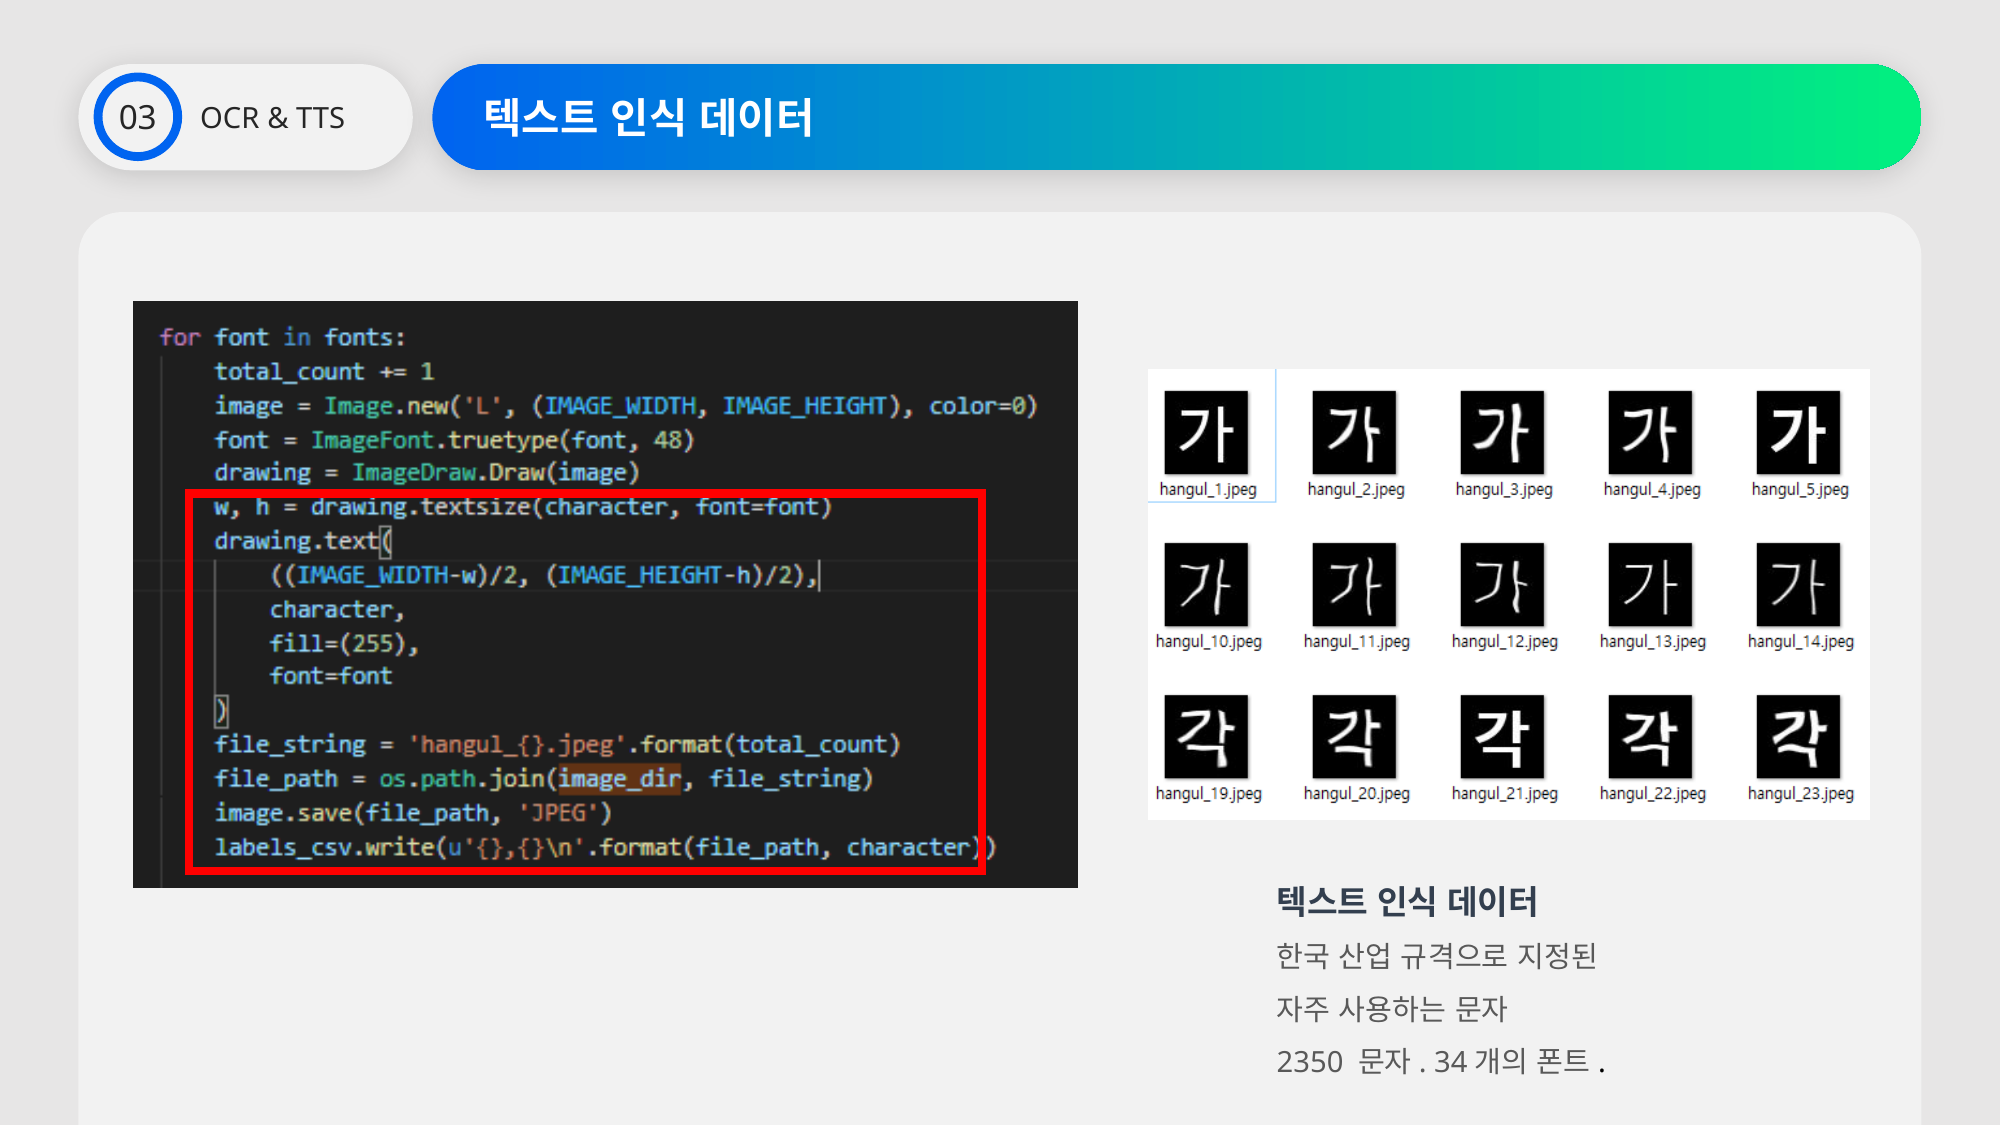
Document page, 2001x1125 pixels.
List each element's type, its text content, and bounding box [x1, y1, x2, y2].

picture [1148, 369, 1870, 820]
text_box 텍스트 인식 데이터 [431, 63, 1923, 172]
text_box OCR & TTS [77, 63, 414, 172]
text_box 03 [96, 75, 179, 158]
text_box 텍스트 인식 데이터 한국 산업 규격으로 지정된 자주 사용하는 문자 2350 문자. 34개의 폰트. [1261, 853, 1746, 1086]
picture [133, 301, 1078, 889]
text_box [77, 210, 1923, 1125]
